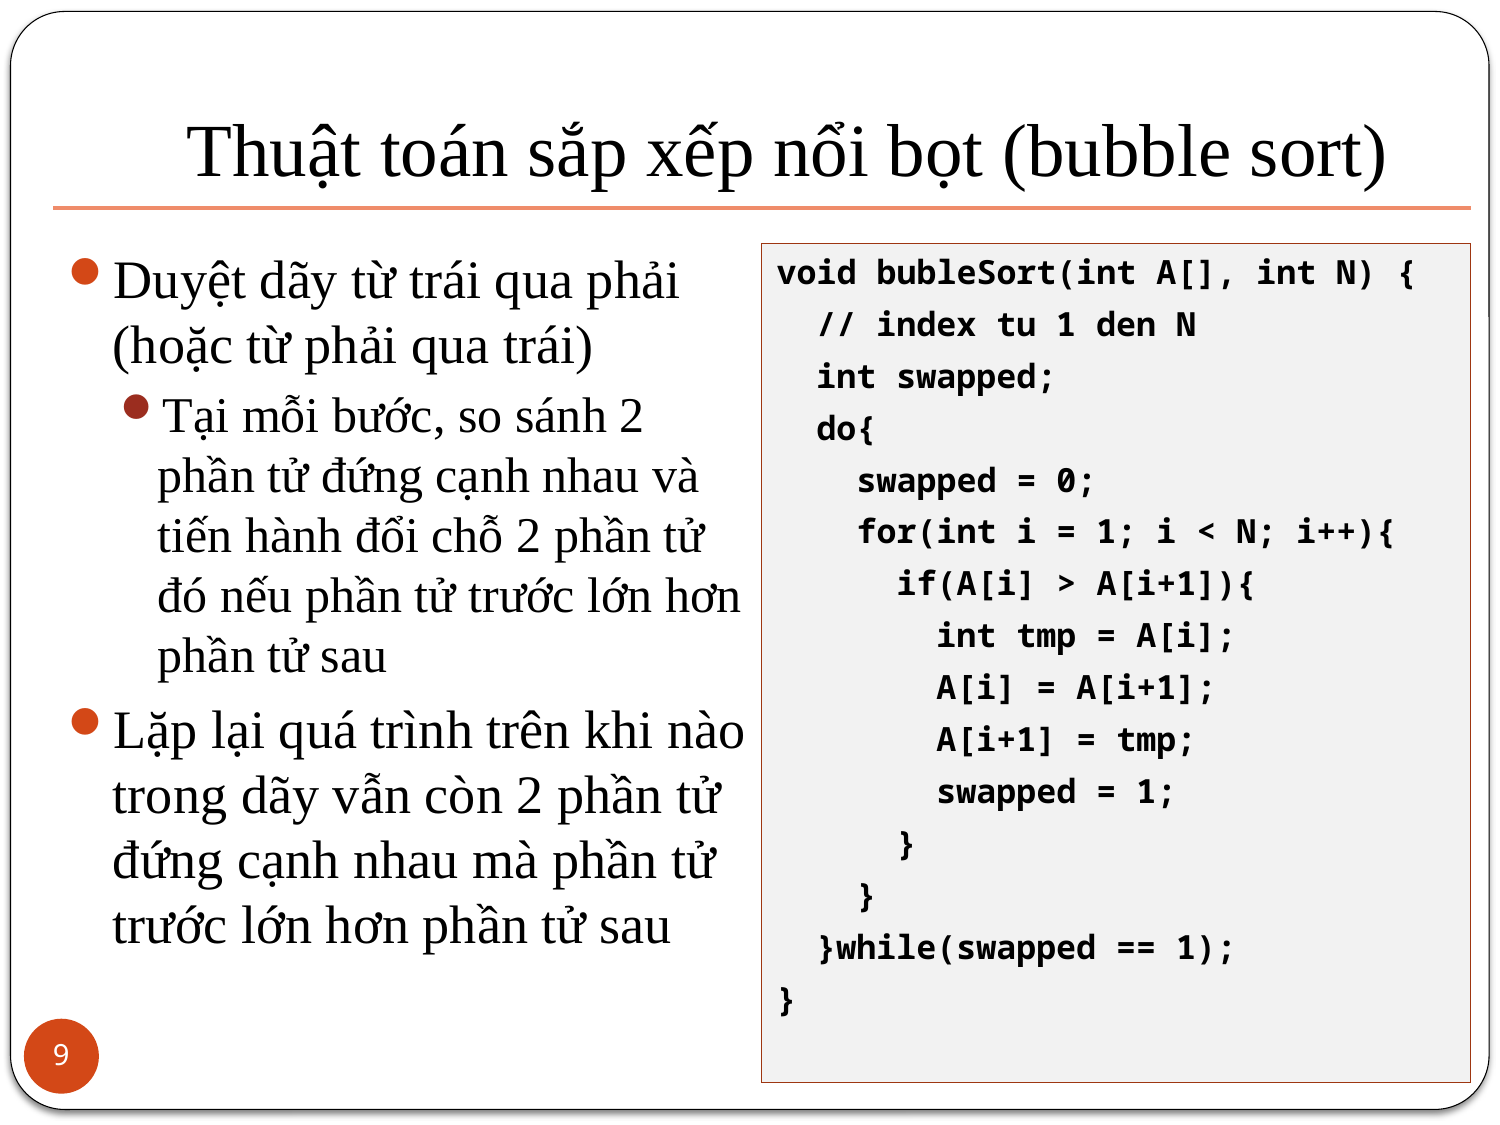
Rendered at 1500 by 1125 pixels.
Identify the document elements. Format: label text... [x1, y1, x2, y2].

list Duyệt dãy từ trái qua phải (hoặc từ phải qua trái) Tại mỗi bước, so sánh 2 phần tử đứng cạnh nhau và tiến hành đổi chỗ 2 phần tử đó nếu phần tử trước lớn hơn phần tử sau Lặp lại quá trình trên khi nào trong dãy vẫn còn 2 phần tử đứng cạnh nhau mà phần tử trước lớn hơn phần tử sau [53, 237, 762, 1059]
slide_number 9 [23, 1018, 99, 1094]
title Thuật toán sắp xếp nổi bọt (bubble sort) [150, 19, 1425, 206]
text_box void bubleSort(int A[], int N) { // index tu 1 den N int swapped; do{ swapped = 0; for(int i = 1; i < N; i++){ if(A[i] > A[i+1]){ int tmp = A[i]; A[i] = A[i+1]; A[i+1] = tmp; swapped = 1; } } }while(swapped == 1); } [761, 243, 1471, 1083]
